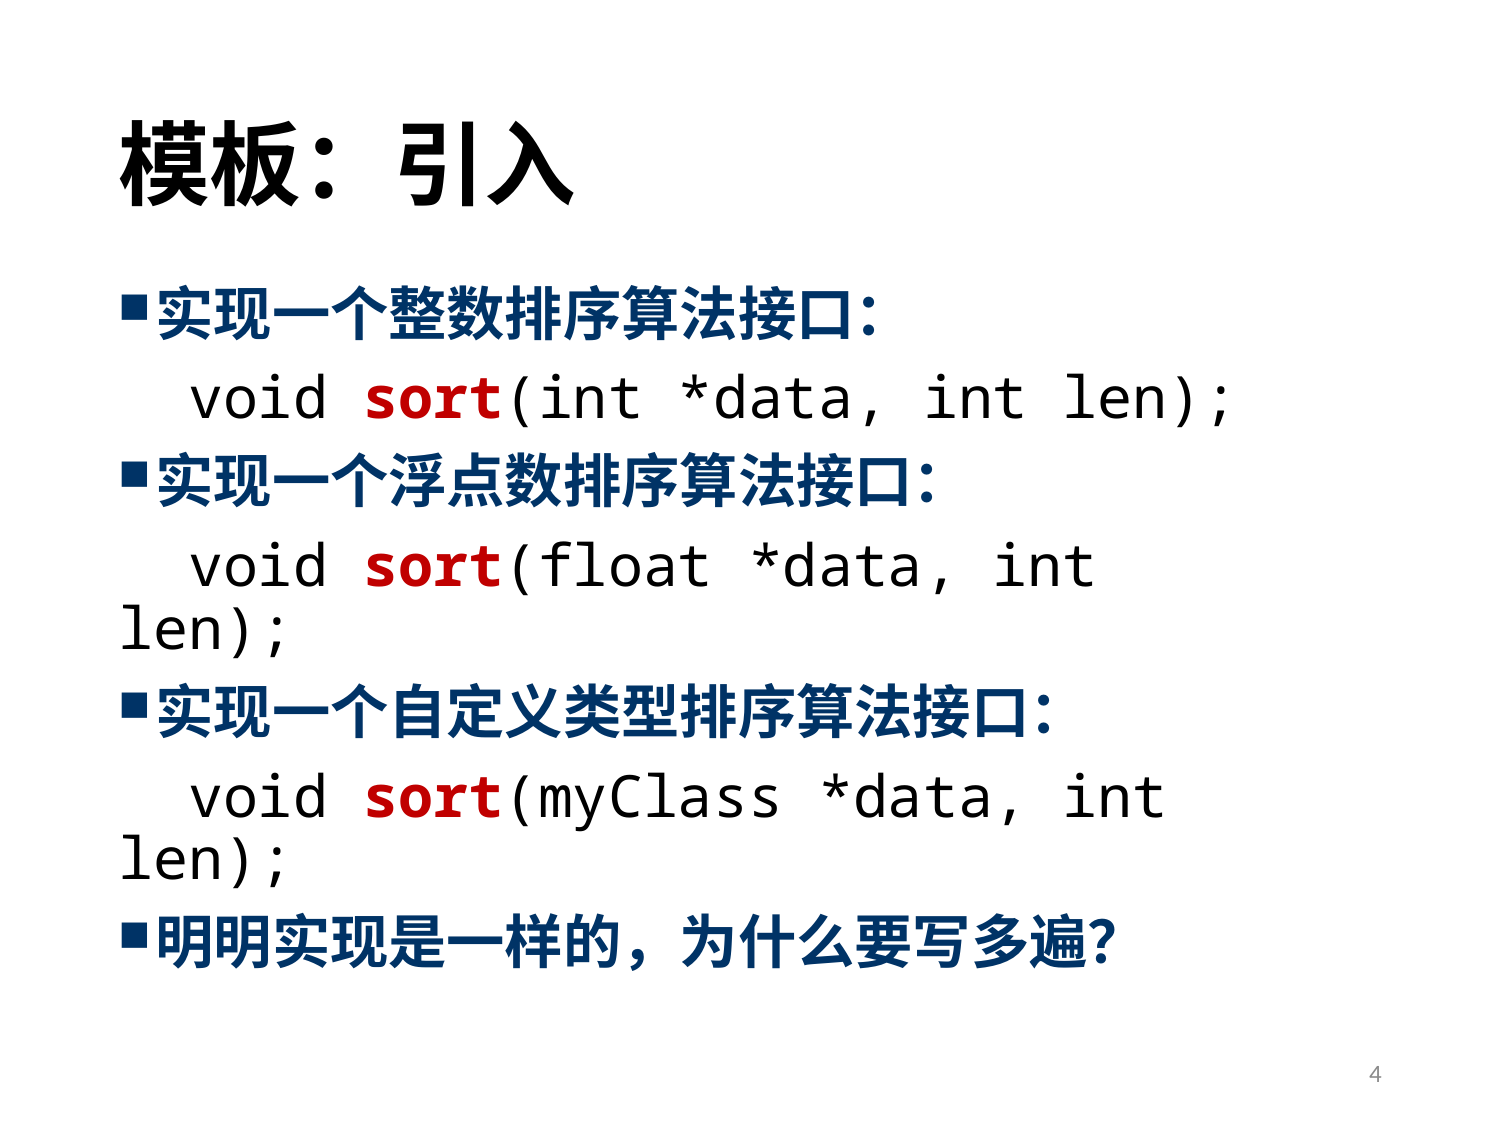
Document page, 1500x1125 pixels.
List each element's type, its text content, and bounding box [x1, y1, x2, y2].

slide_number 4 [1059, 1042, 1397, 1103]
title 模板：引入 [103, 59, 1397, 278]
list 实现一个整数排序算法接口： void sort(int *data, int len); 实现一个浮点数排序算法接口： void sort(float *data, int len); 实现一个自定义类型排序算法接口： void sort(myClass *data, int len); 明明实现是一样的，为什么要写多遍？ [103, 277, 1307, 1010]
